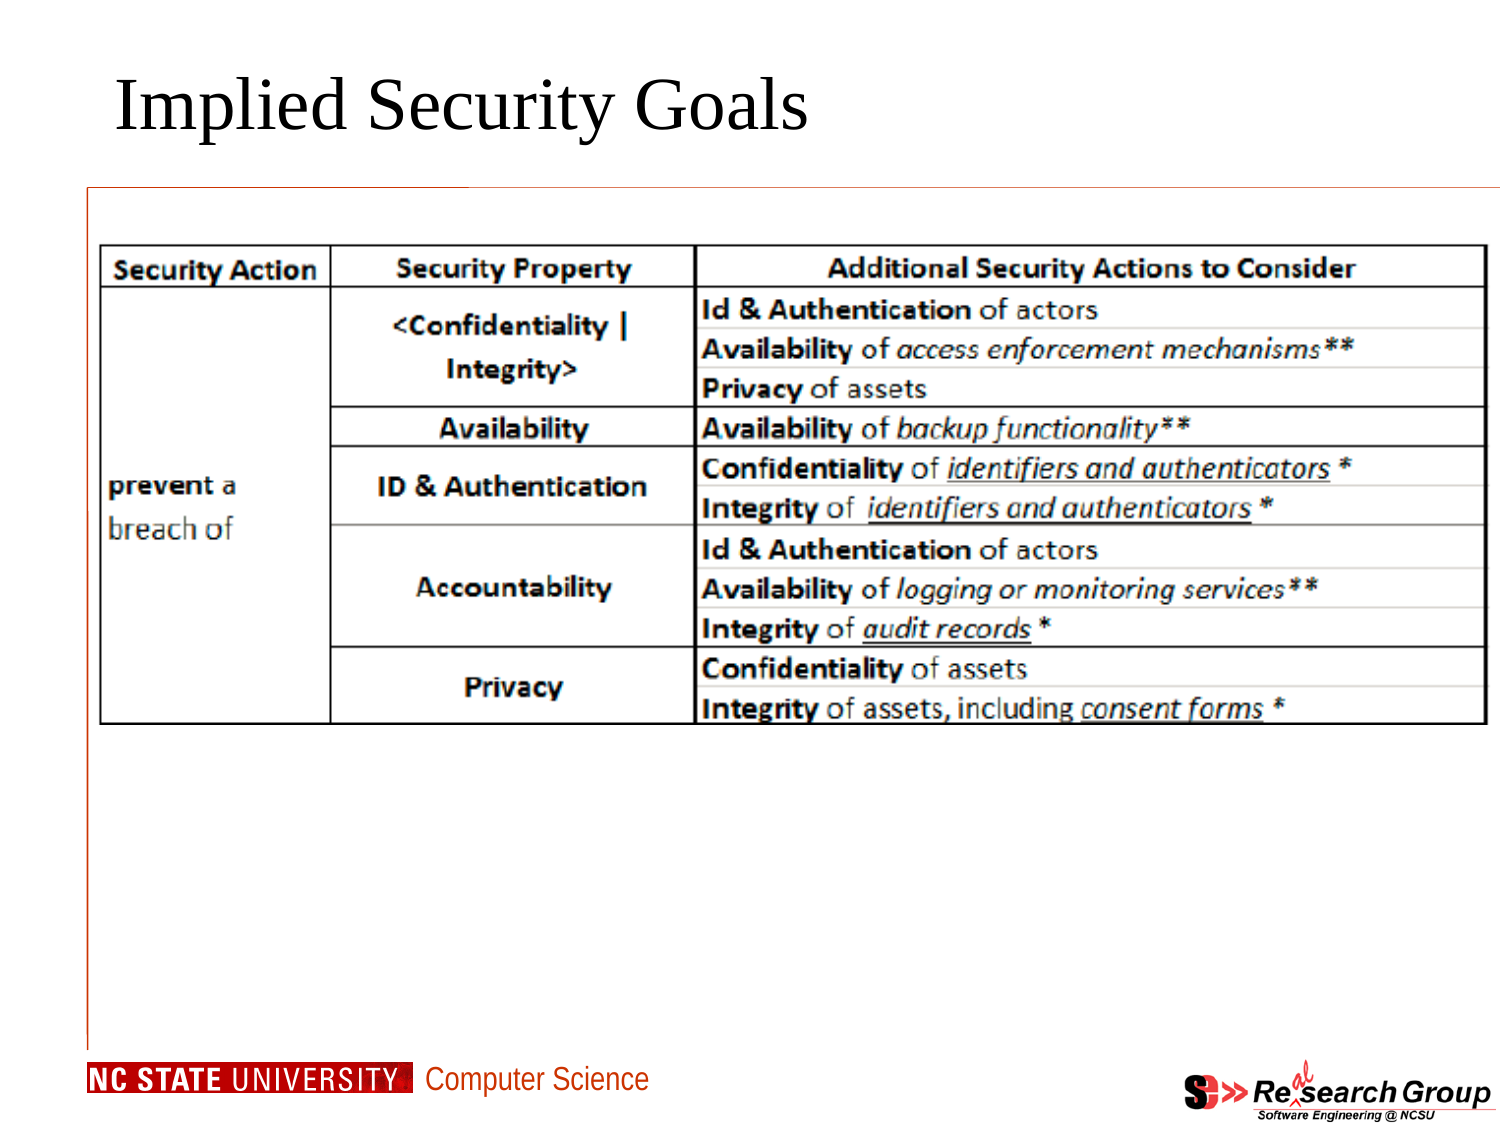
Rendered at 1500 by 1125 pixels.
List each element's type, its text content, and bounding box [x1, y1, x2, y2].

picture [87, 1062, 413, 1093]
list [94, 237, 1500, 725]
picture [1184, 1059, 1497, 1123]
title Implied Security Goals [99, 24, 1452, 175]
